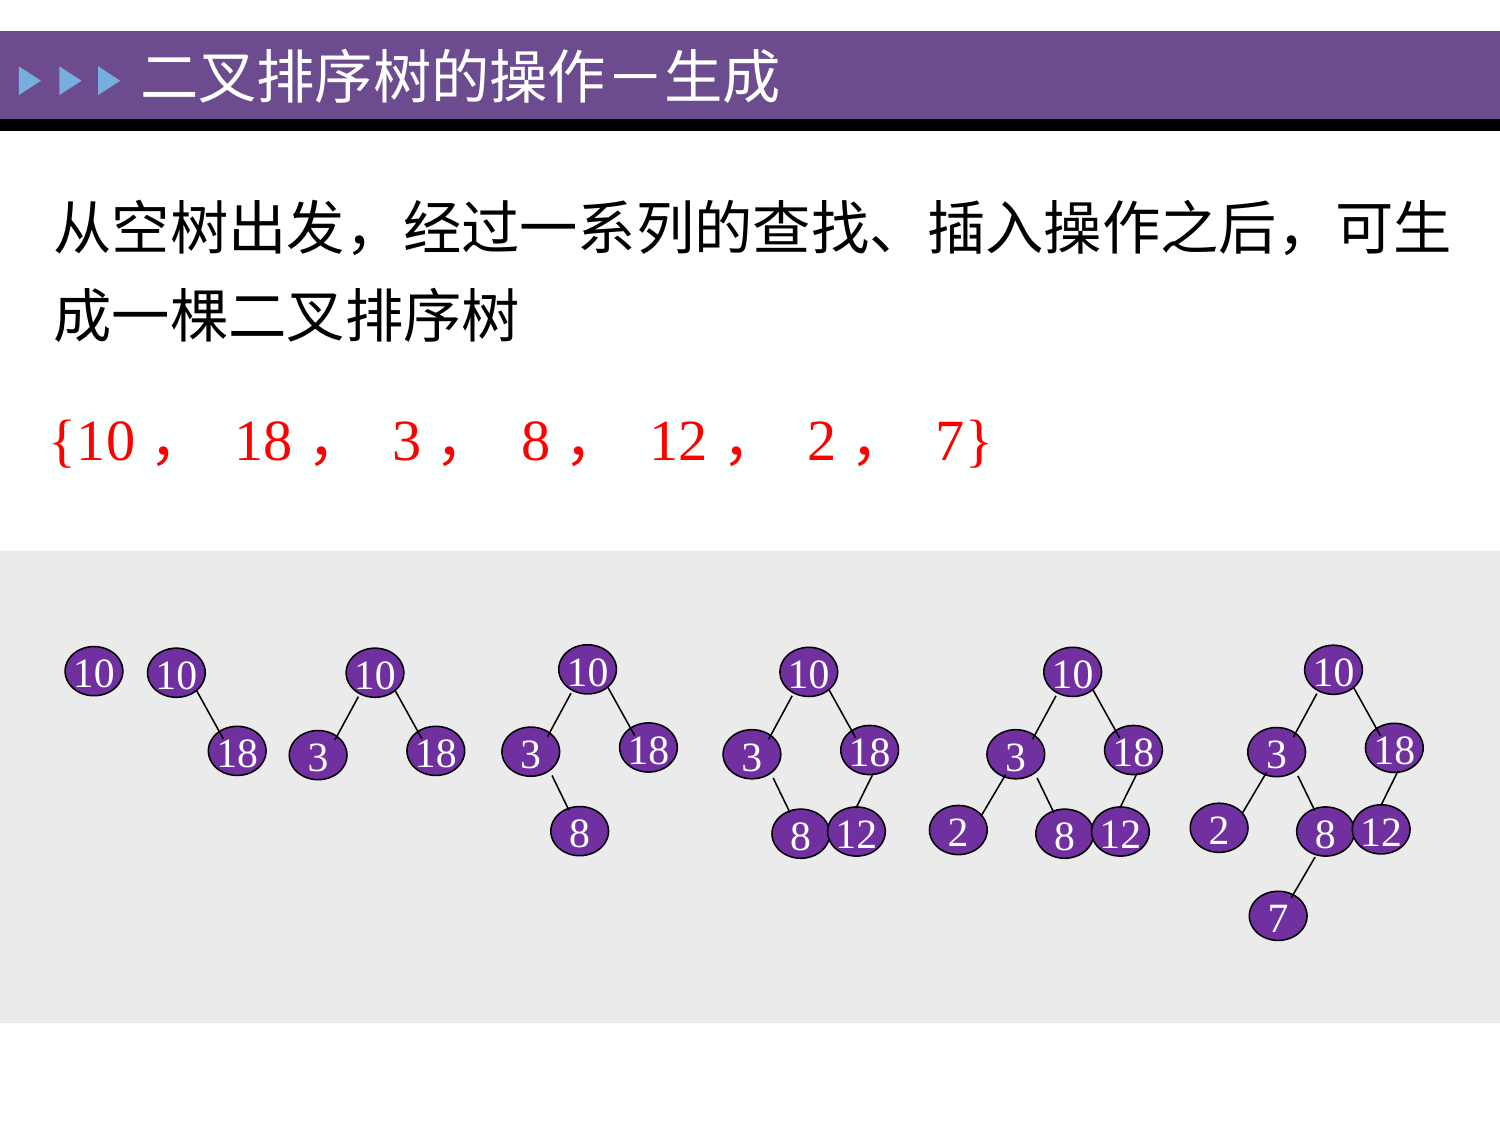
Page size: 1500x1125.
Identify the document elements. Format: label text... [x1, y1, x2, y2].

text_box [147, 647, 267, 776]
text_box 从空树出发，经过一系列的查找、插入操作之后，可生成一棵二叉排序树 [39, 166, 1489, 356]
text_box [501, 644, 678, 856]
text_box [722, 647, 899, 859]
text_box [929, 647, 1163, 859]
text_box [288, 647, 465, 780]
text_box [0, 550, 1500, 1024]
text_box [1190, 644, 1424, 941]
text_box 二叉排序树的操作－生成 [125, 33, 1011, 118]
text_box {10， 18， 3， 8， 12， 2， 7} [5, 394, 1254, 480]
text_box 10 [65, 646, 123, 696]
